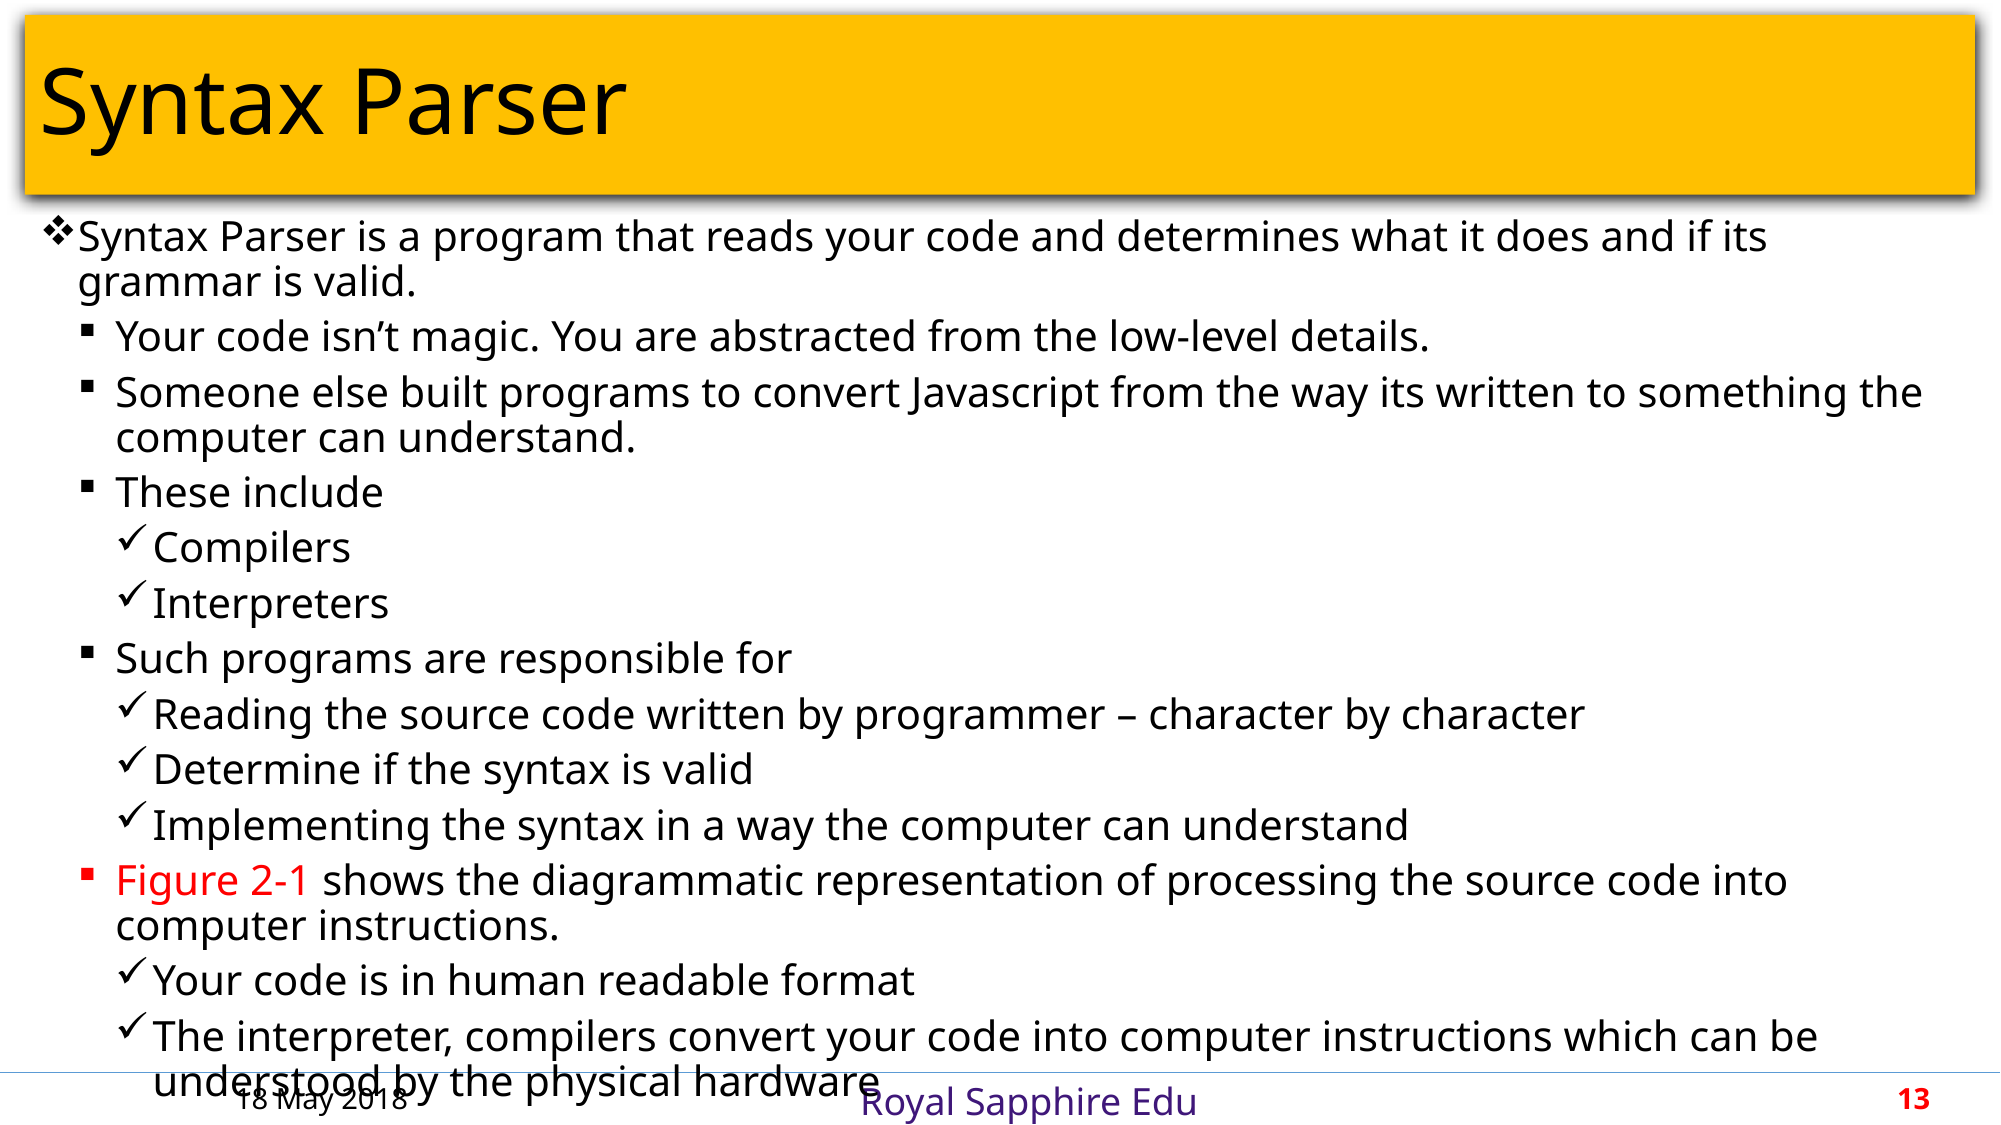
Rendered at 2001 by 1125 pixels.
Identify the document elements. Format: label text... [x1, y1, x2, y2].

slide_number 13 [1495, 1072, 1946, 1115]
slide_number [220, 1072, 671, 1115]
title Syntax Parser [24, 14, 1975, 195]
list Syntax Parser is a program that reads your code and determines what it does and if its grammar is valid. Your code isn’t magic. You are abstracted from the low-level details. Someone else built programs to convert Javascript from the way its written to something the computer can understand. These include Compilers Interpreters Such programs are responsible for Reading the source code written by programmer – character by character Determine if the syntax is valid Implementing the syntax in a way the computer can understand Figure 2-1 shows the diagrammatic representation of processing the source code into computer instructions. Your code is in human readable format The interpreter, compilers convert your code into computer instructions which can be understood by the physical hardware [24, 208, 1975, 1063]
